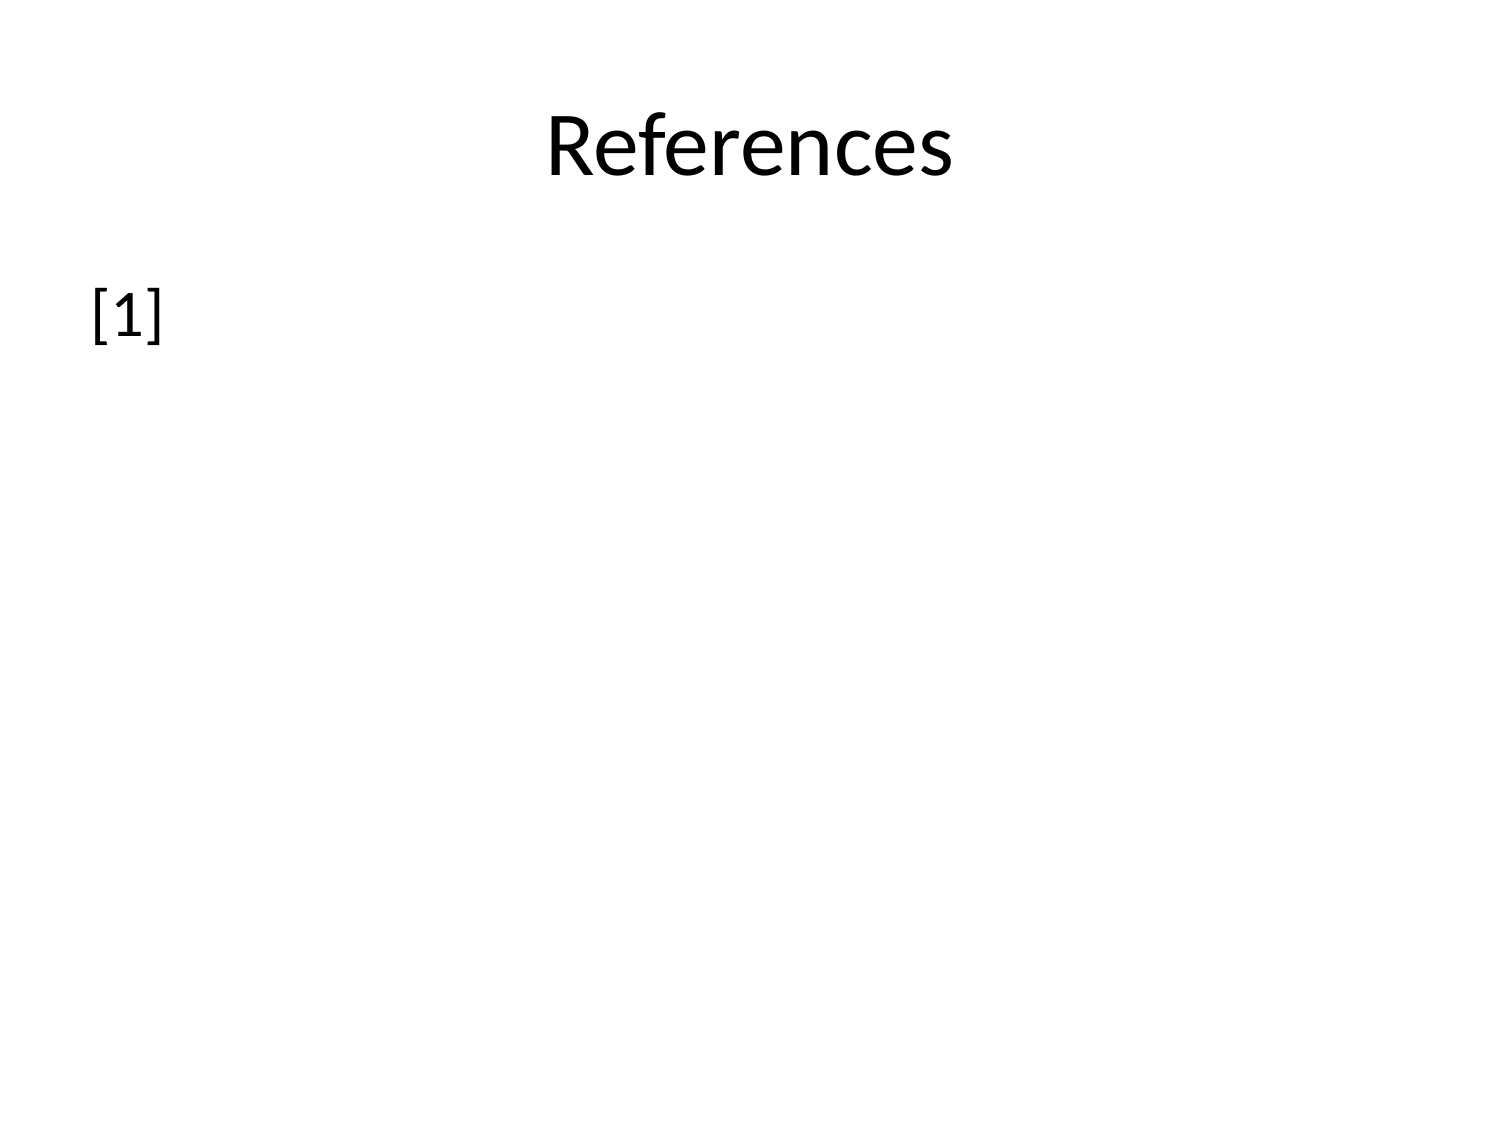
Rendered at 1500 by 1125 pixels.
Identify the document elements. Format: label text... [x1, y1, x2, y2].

title References [75, 45, 1425, 233]
list [1] [75, 262, 1425, 1005]
